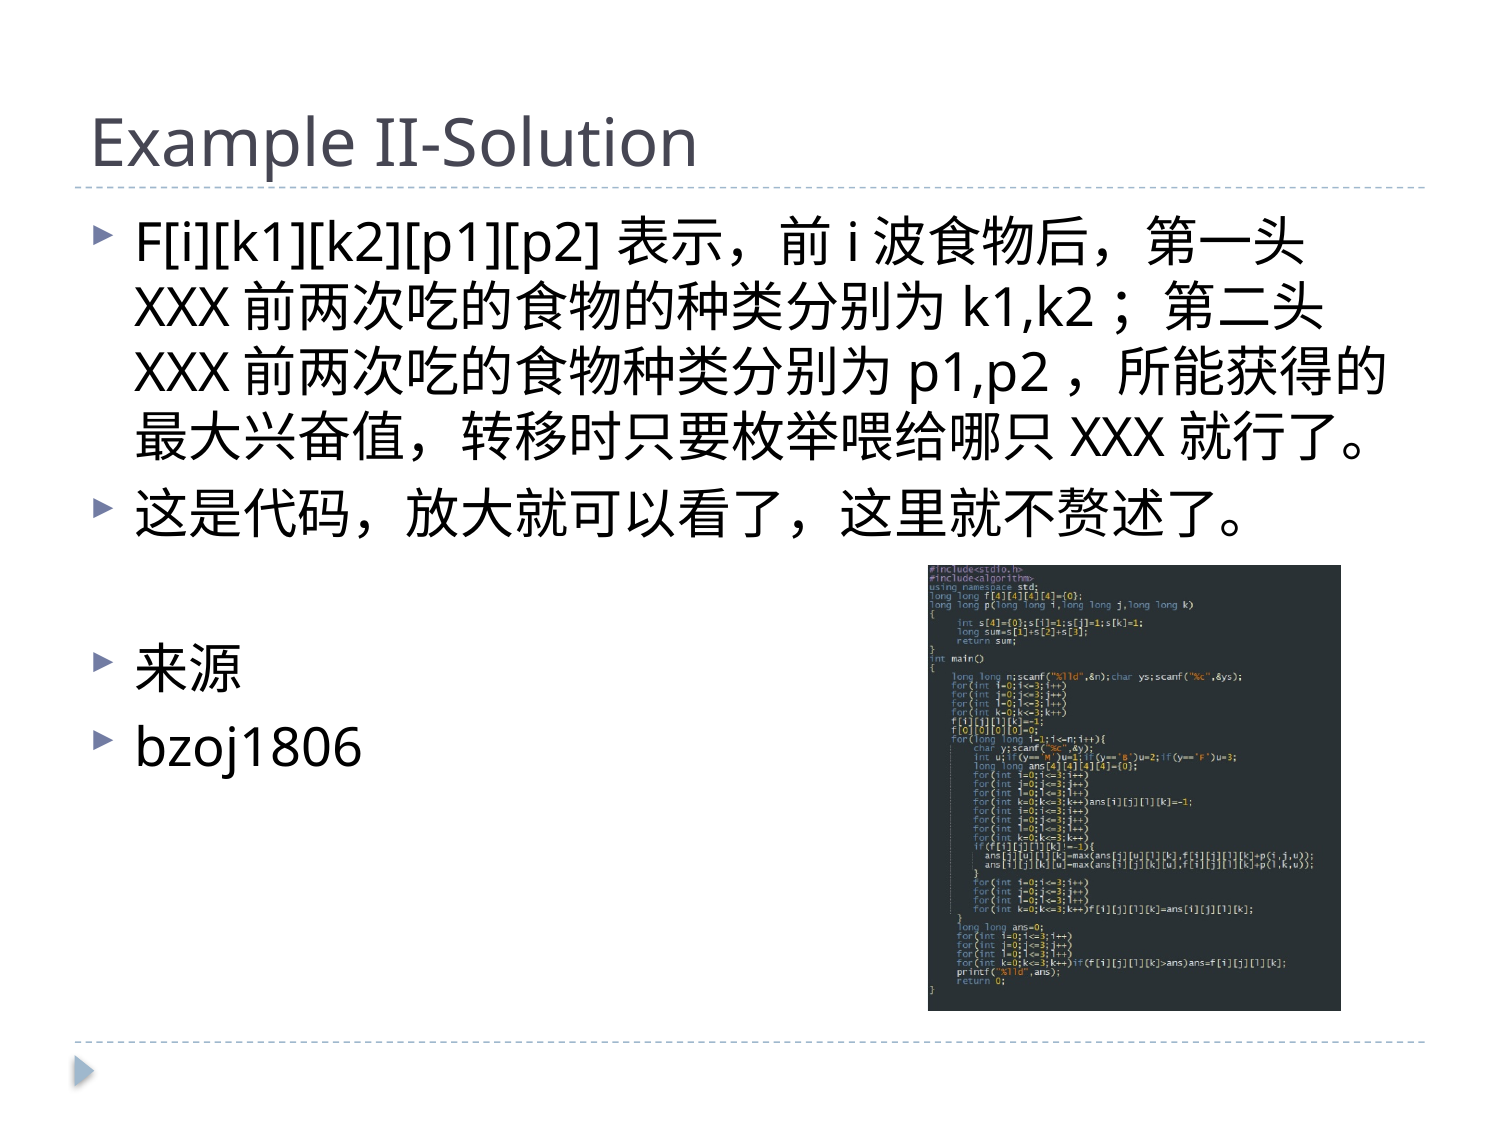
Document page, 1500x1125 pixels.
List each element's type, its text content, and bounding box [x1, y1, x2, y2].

picture [927, 565, 1341, 1011]
title Example II-Solution [75, 24, 1425, 188]
list F[i][k1][k2][p1][p2]表示，前i波食物后，第一头XXX前两次吃的食物的种类分别为k1,k2；第二头XXX前两次吃的食物种类分别为p1,p2，所能获得的最大兴奋值，转移时只要枚举喂给哪只XXX就行了。 这是代码，放大就可以看了，这里就不赘述了。 来源 bzoj1806 [75, 200, 1425, 1010]
